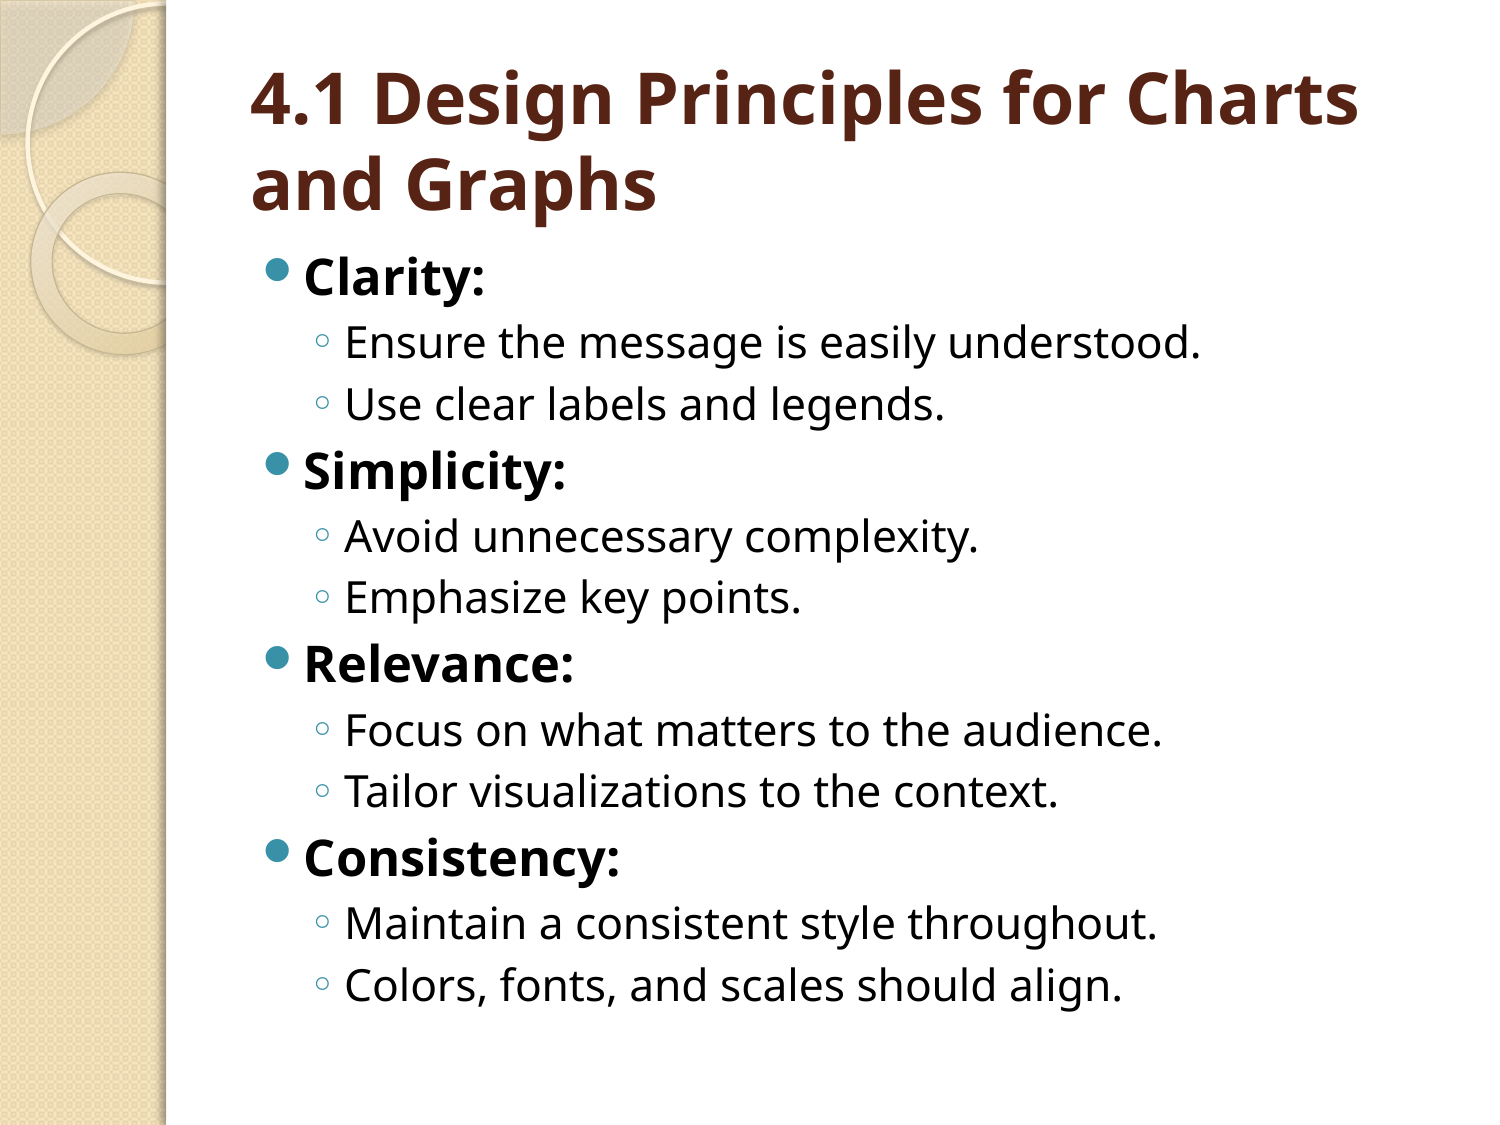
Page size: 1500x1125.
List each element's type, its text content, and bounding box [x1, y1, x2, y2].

list Clarity: Ensure the message is easily understood. Use clear labels and legends. Simplicity: Avoid unnecessary complexity. Emphasize key points. Relevance: Focus on what matters to the audience. Tailor visualizations to the context. Consistency: Maintain a consistent style throughout. Colors, fonts, and scales should align. [235, 237, 1466, 1025]
title 4.1 Design Principles for Charts and Graphs [235, 45, 1466, 233]
